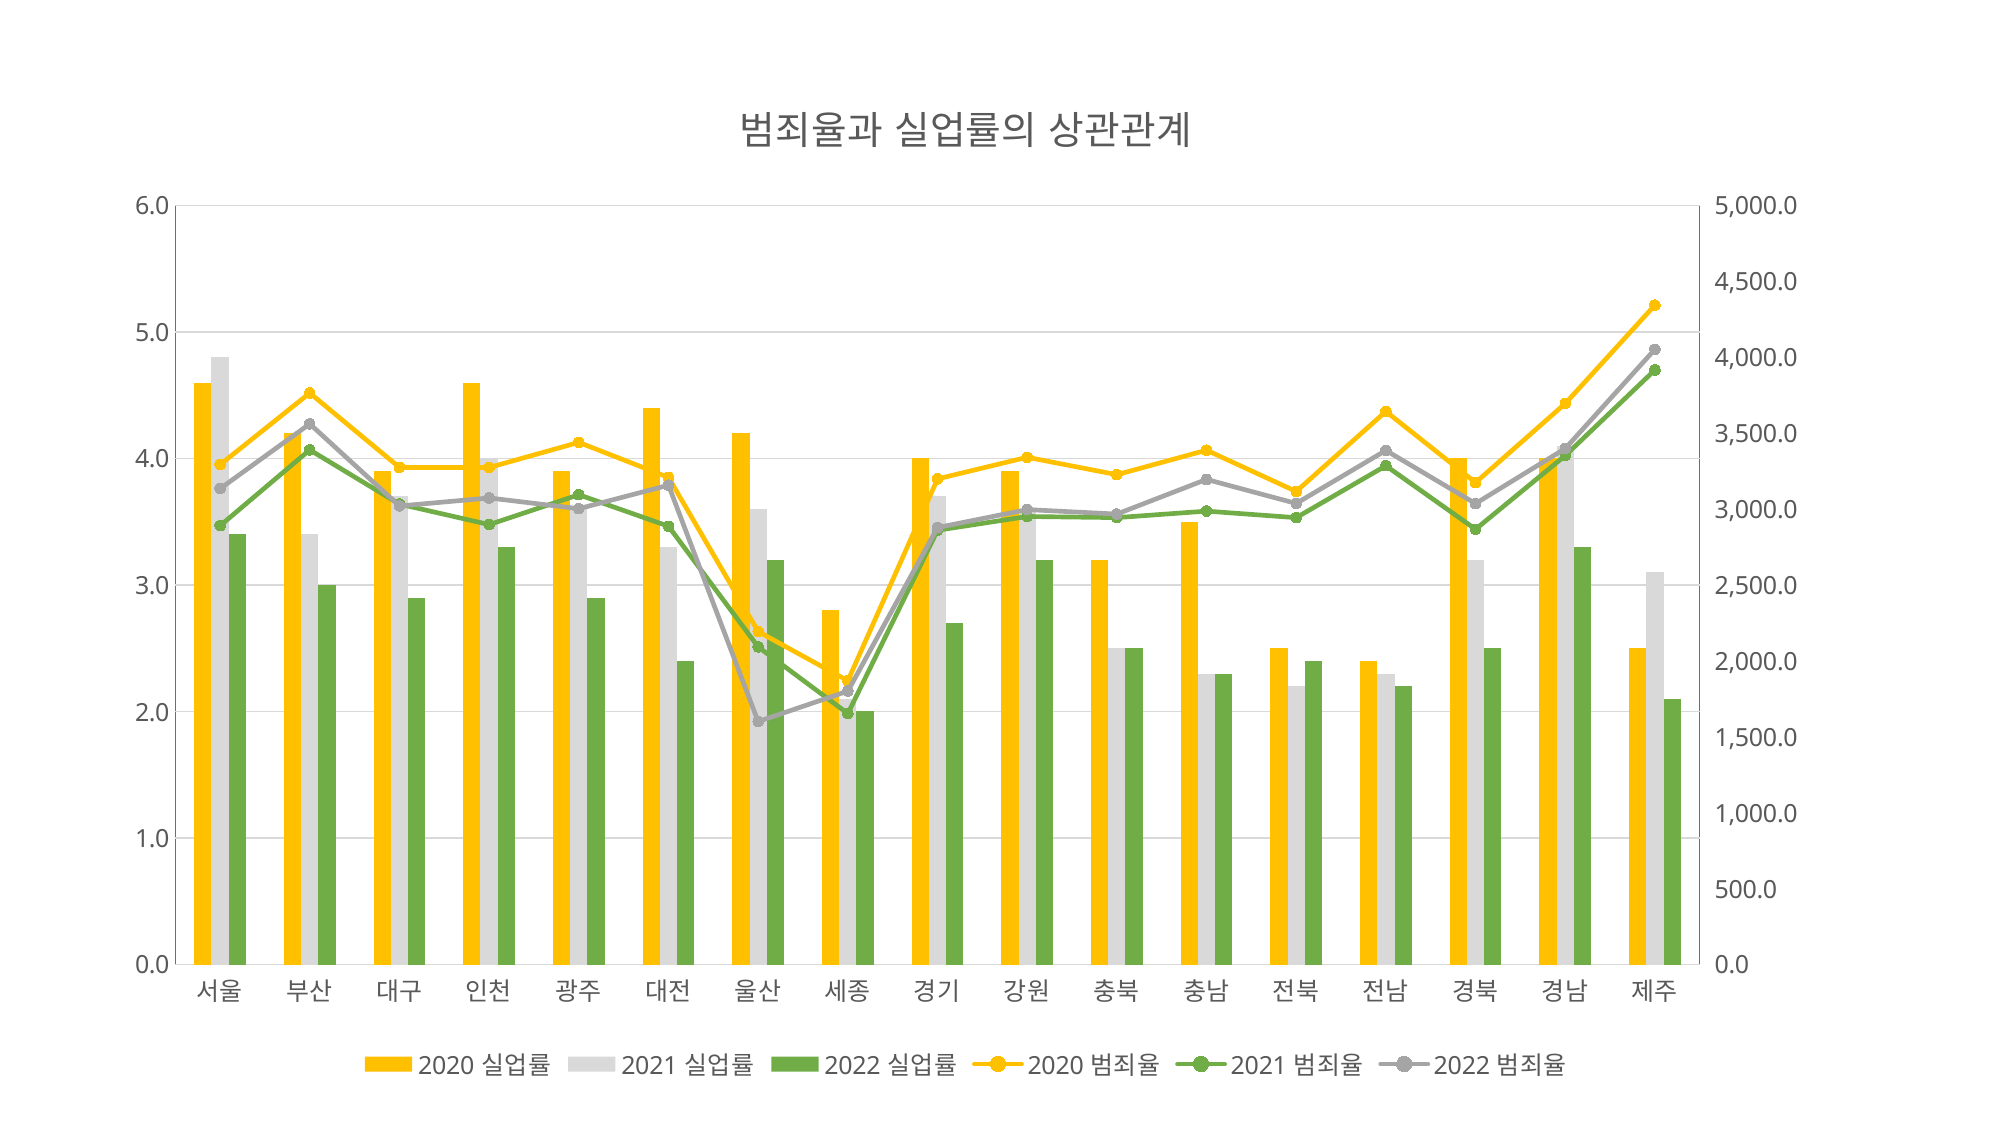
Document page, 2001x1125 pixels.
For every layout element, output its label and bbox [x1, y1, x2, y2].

chart [100, 59, 1833, 1089]
